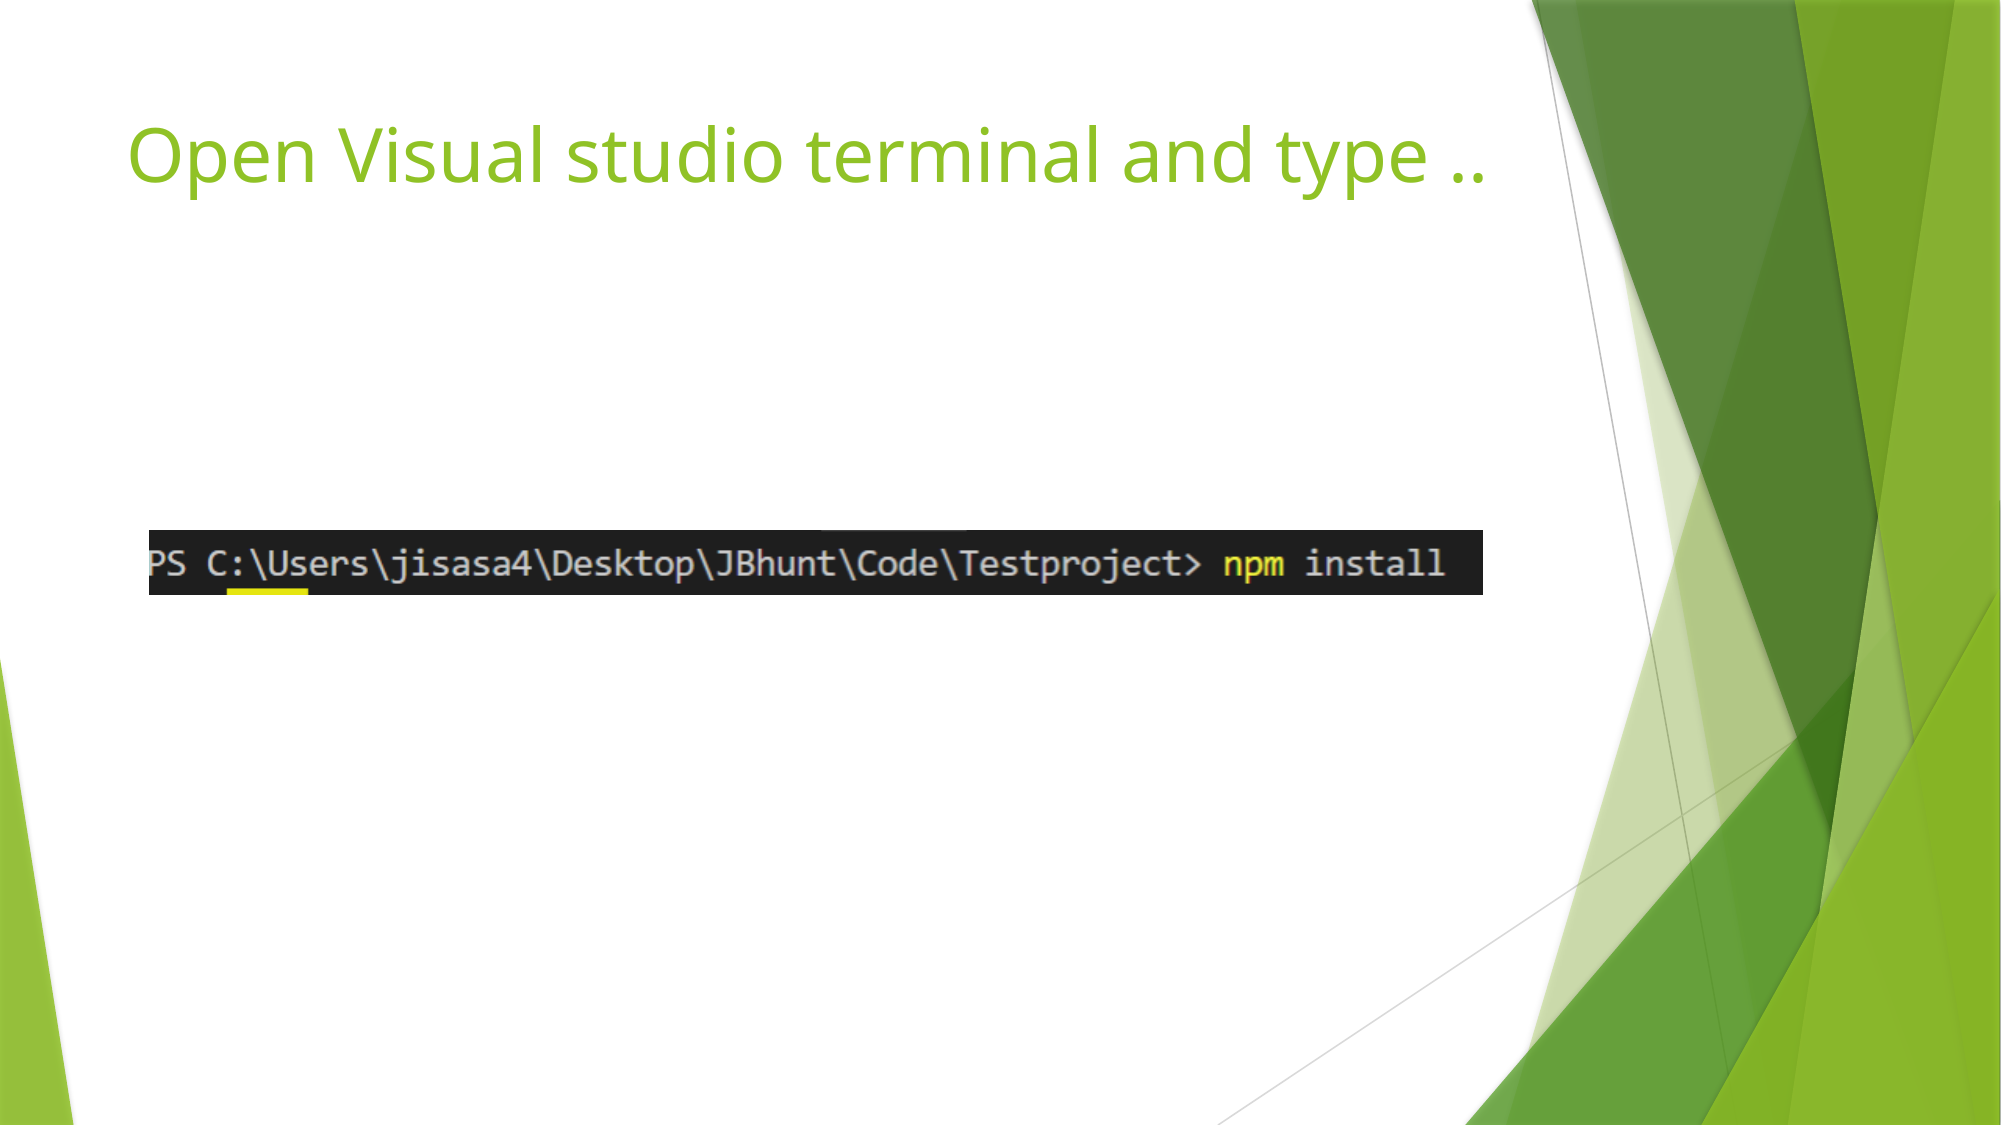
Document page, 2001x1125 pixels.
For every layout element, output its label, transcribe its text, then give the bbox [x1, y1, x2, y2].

title Open Visual studio terminal and type .. [111, 99, 1522, 317]
picture [149, 529, 1484, 596]
